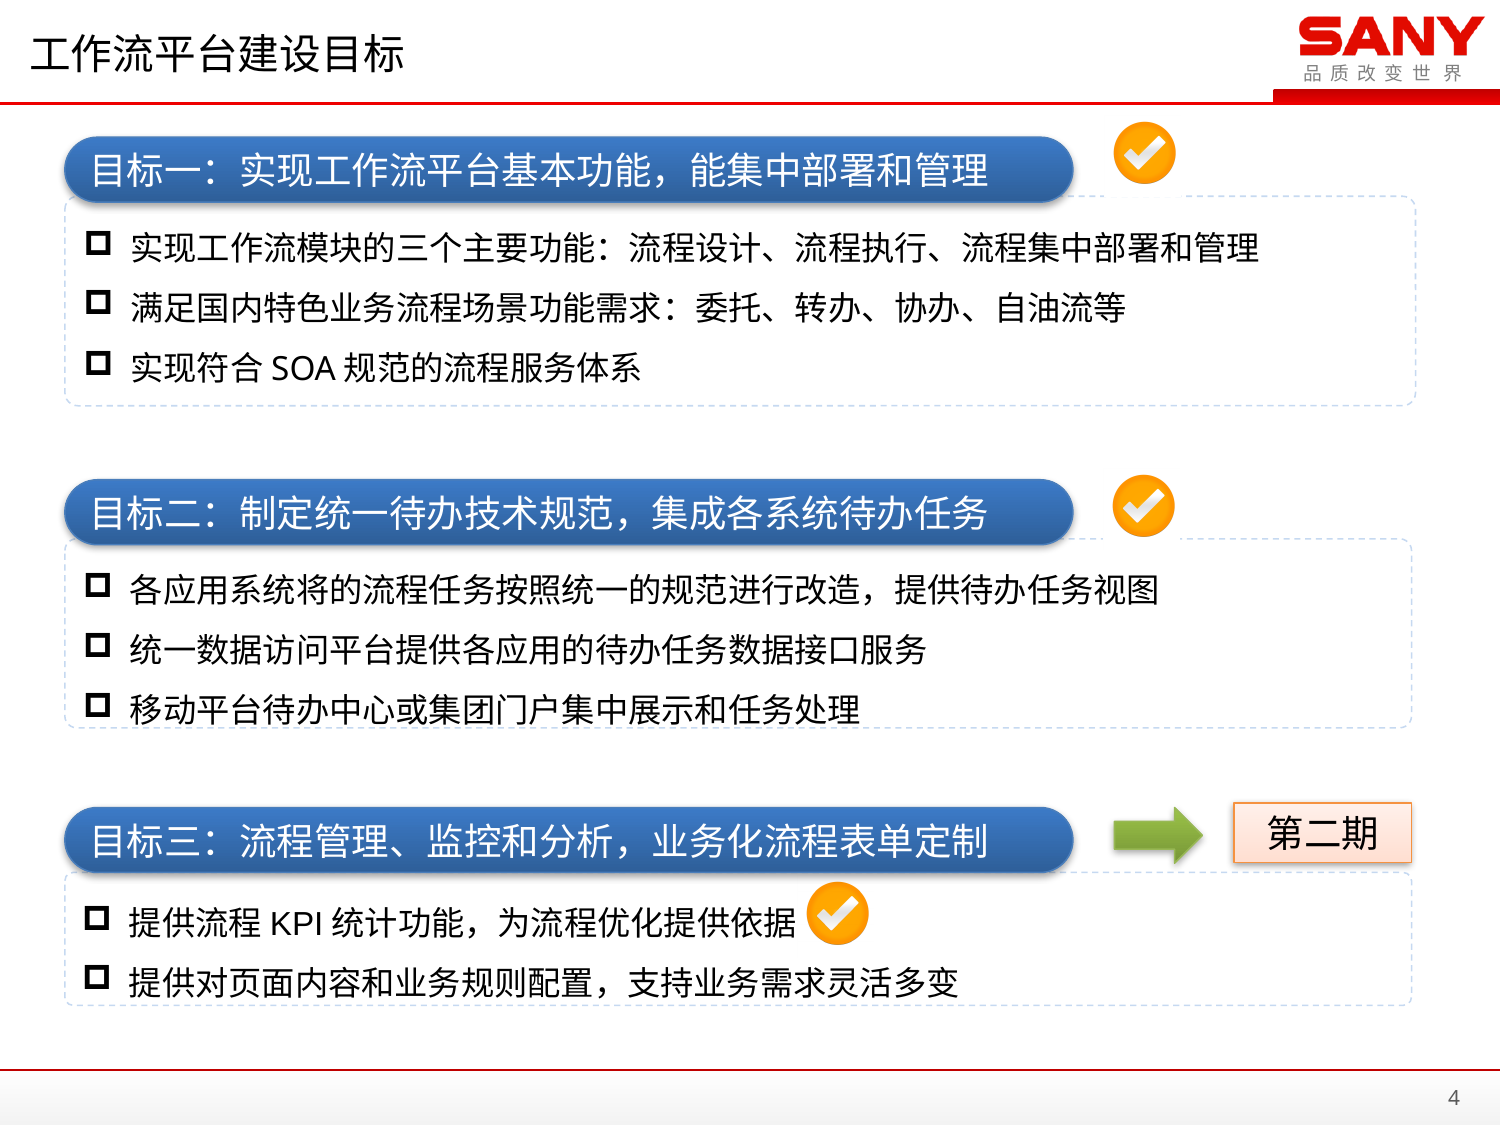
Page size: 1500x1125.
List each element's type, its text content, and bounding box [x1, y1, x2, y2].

text_box 目标二：制定统一待办技术规范，集成各系统待办任务 [64, 478, 1074, 546]
text_box 提供流程KPI统计功能，为流程优化提供依据 提供对页面内容和业务规则配置，支持业务需求灵活多变 [64, 872, 1412, 1006]
picture [1103, 468, 1181, 551]
text_box 目标一：实现工作流平台基本功能，能集中部署和管理 [64, 136, 1074, 203]
picture [1295, 8, 1490, 64]
title 工作流平台建设目标 [14, 13, 1081, 79]
text_box 目标三：流程管理、监控和分析，业务化流程表单定制 [64, 806, 1074, 874]
picture [1104, 114, 1181, 197]
text_box [1113, 806, 1203, 864]
text_box 第二期 [1233, 802, 1412, 863]
text_box 各应用系统将的流程任务按照统一的规范进行改造，提供待办任务视图 统一数据访问平台提供各应用的待办任务数据接口服务 移动平台待办中心或集团门户集中展示和任务处理 [64, 538, 1412, 728]
text_box 实现工作流模块的三个主要功能：流程设计、流程执行、流程集中部署和管理 满足国内特色业务流程场景功能需求：委托、转办、协办、自油流等 实现符合SOA规范的流程服务体系 [64, 196, 1416, 406]
slide_number 4 [1297, 1079, 1475, 1118]
picture [796, 875, 874, 958]
